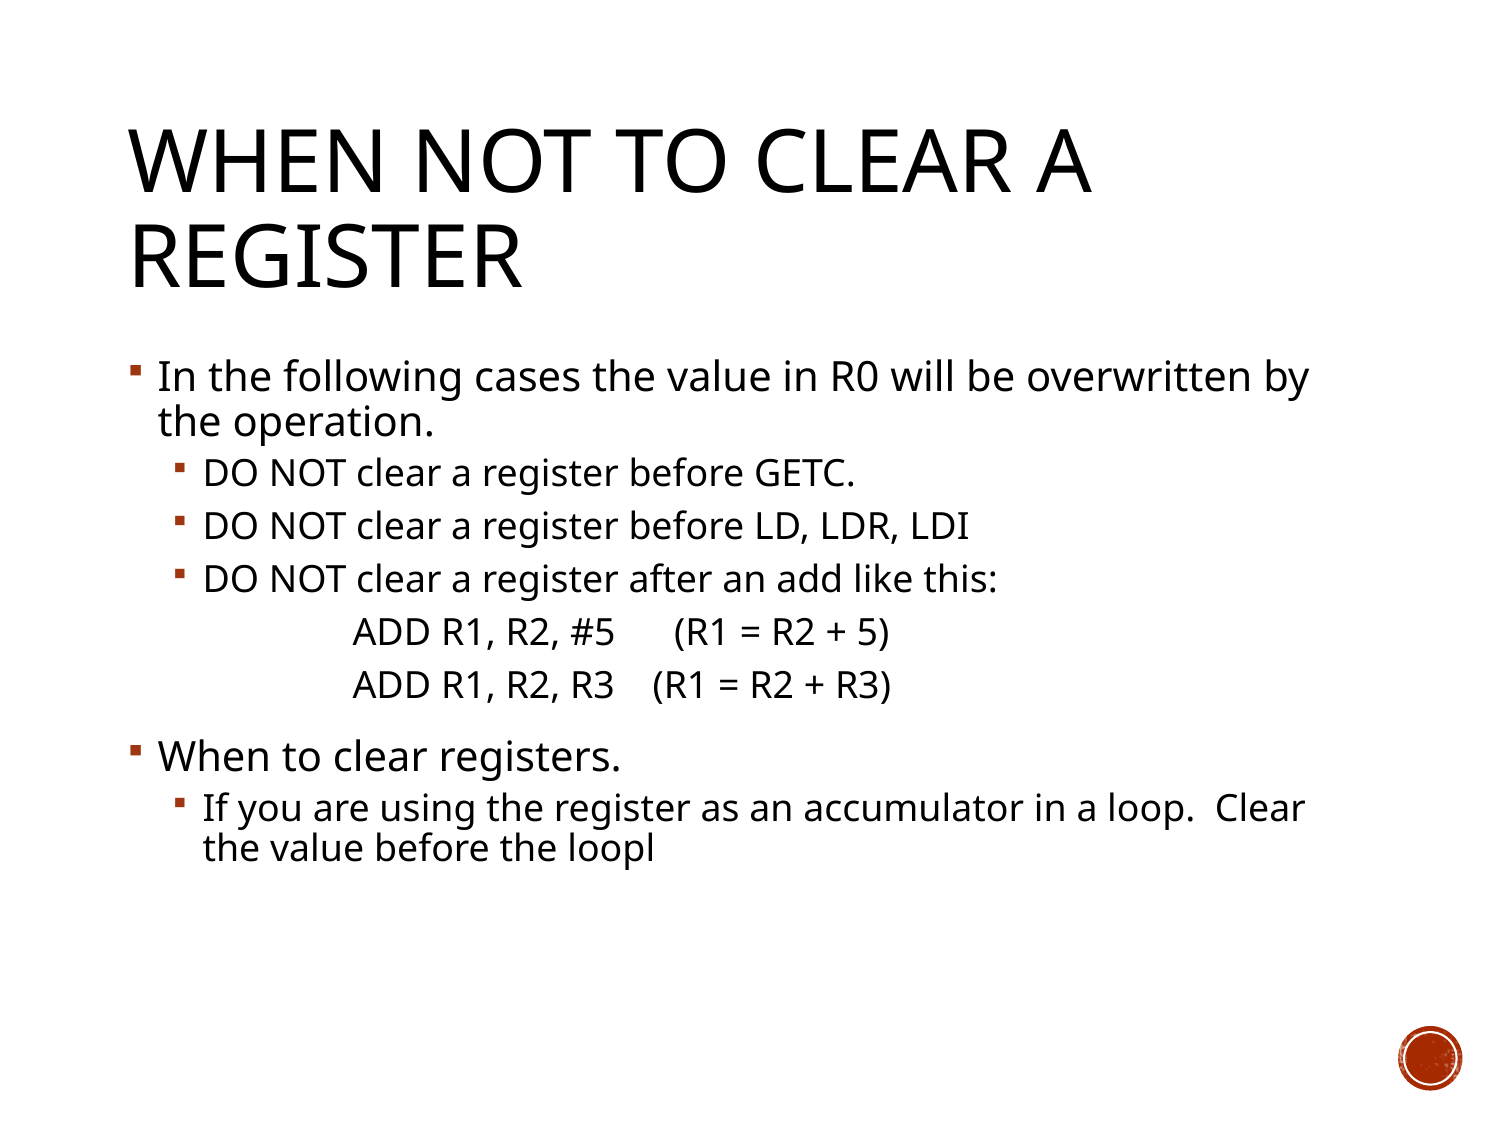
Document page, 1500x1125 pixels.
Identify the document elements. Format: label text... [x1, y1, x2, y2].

list In the following cases the value in R0 will be overwritten by the operation. DO NOT clear a register before GETC. DO NOT clear a register before LD, LDR, LDI DO NOT clear a register after an add like this: ADD R1, R2, #5 (R1 = R2 + 5) ADD R1, R2, R3 (R1 = R2 + R3) When to clear registers. If you are using the register as an accumulator in a loop. Clear the value before the loopl [112, 348, 1388, 1013]
title When NOT to Clear a Register [112, 79, 1388, 344]
